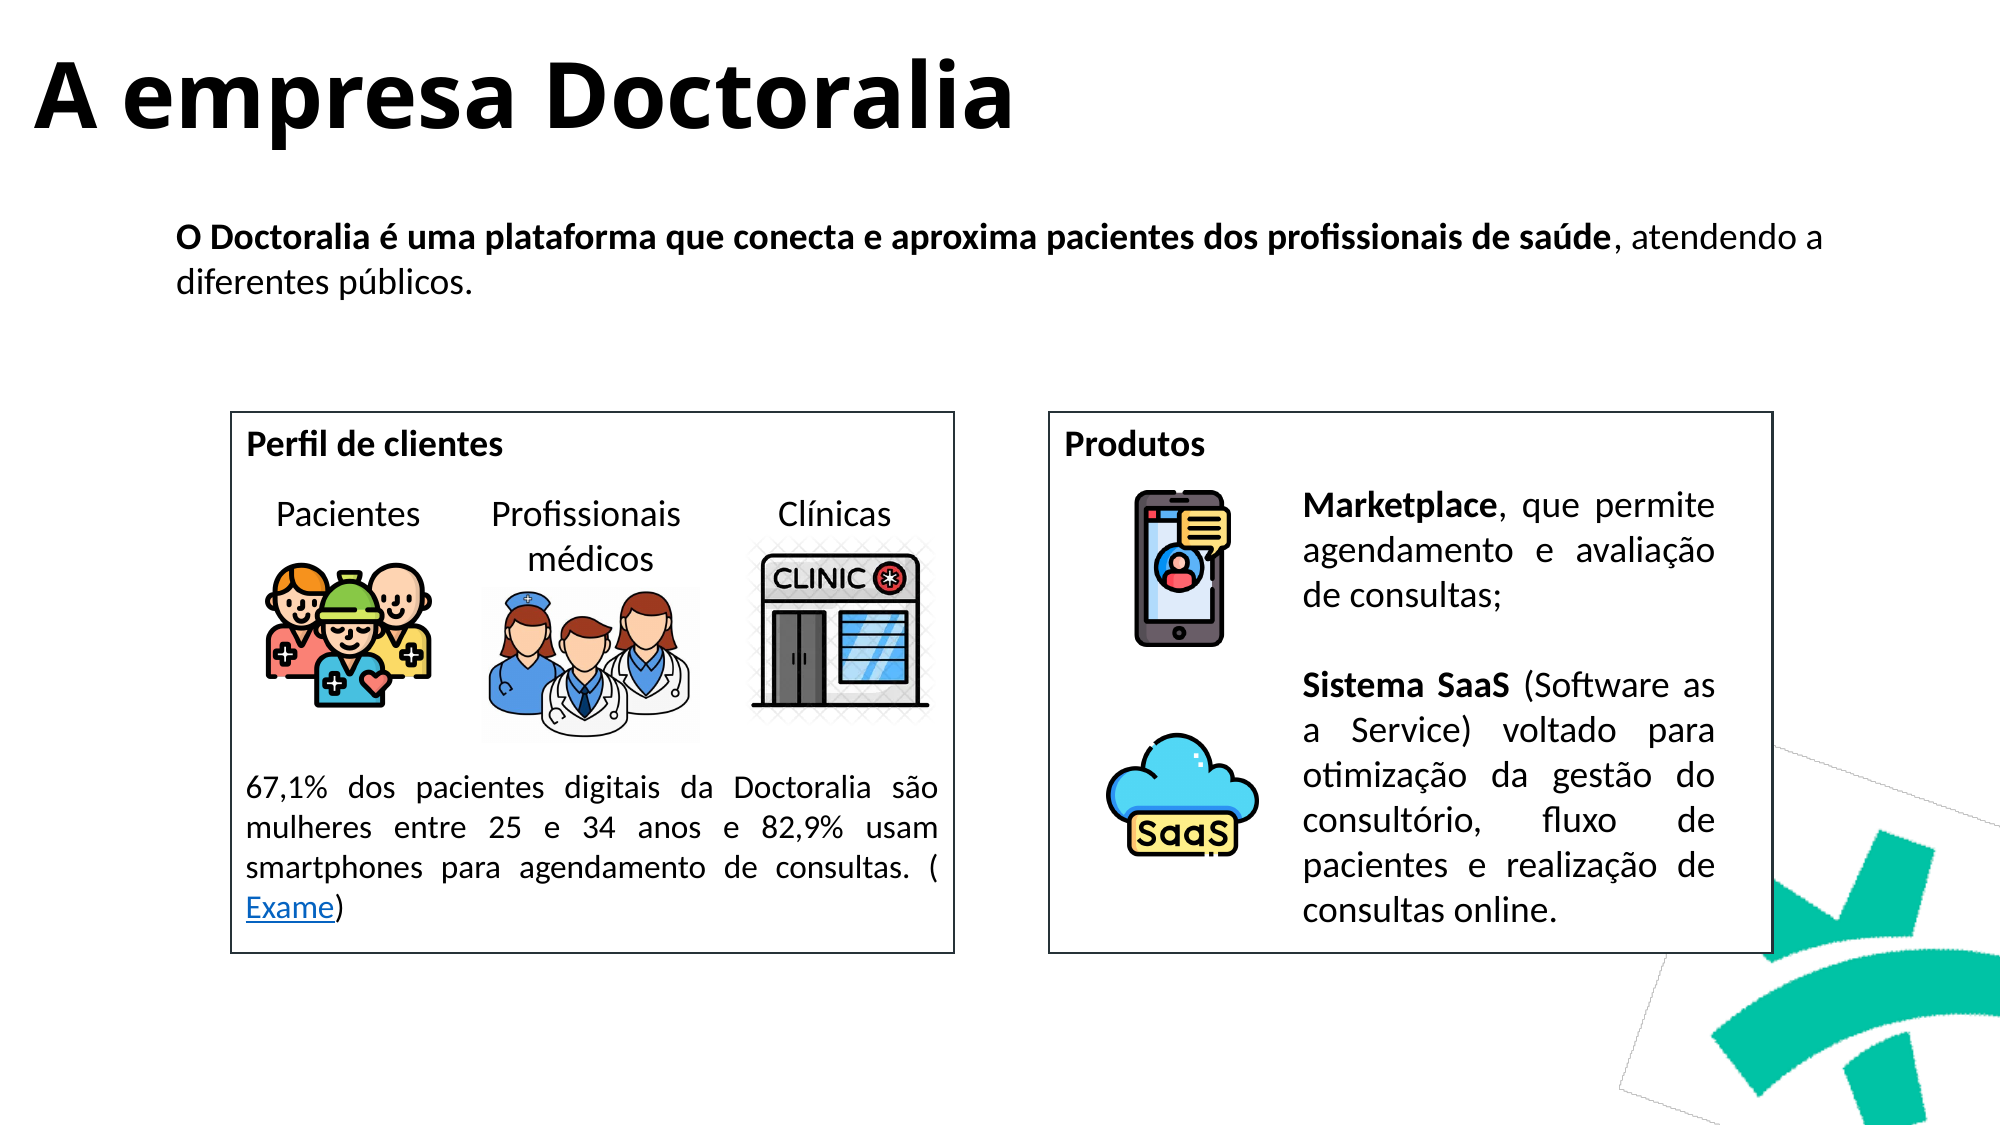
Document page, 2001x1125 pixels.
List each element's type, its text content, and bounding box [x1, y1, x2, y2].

text_box Perfil de clientes [231, 411, 519, 472]
text_box [230, 933, 955, 954]
text_box marketplace, que permite agendamento e avaliação de consultas; sistema SaaS (Software as a Service) voltado para otimização da gestão do consultório, fluxo de pacientes e realização de consultas online. [1048, 411, 1774, 954]
picture [744, 534, 936, 726]
text_box [230, 411, 955, 757]
text_box Produtos [1049, 411, 1221, 472]
text_box Pacientes [261, 481, 436, 542]
picture [1620, 746, 2000, 1125]
text_box A empresa Doctoralia [19, 41, 1745, 175]
text_box Clínicas [763, 481, 907, 534]
picture [481, 587, 700, 743]
picture [1106, 718, 1259, 871]
text_box Profissionais médicos [476, 481, 705, 587]
text_box Marketplace, que permite agendamento e avaliação de consultas; Sistema SaaS (Software as a Service) voltado para otimização da gestão do consultório, fluxo de pacientes e realização de consultas online. [1287, 472, 1731, 938]
text_box 67,1% dos pacientes digitais da Doctoralia são mulheres entre 25 e 34 anos e 82,9% usam smartphones para agendamento de consultas. (Exame) [230, 757, 955, 933]
text_box O Doctoralia é uma plataforma que conecta e aproxima pacientes dos profissionais de saúde, atendendo a diferentes públicos. [161, 204, 1839, 310]
picture [264, 551, 432, 719]
picture [1104, 490, 1261, 647]
